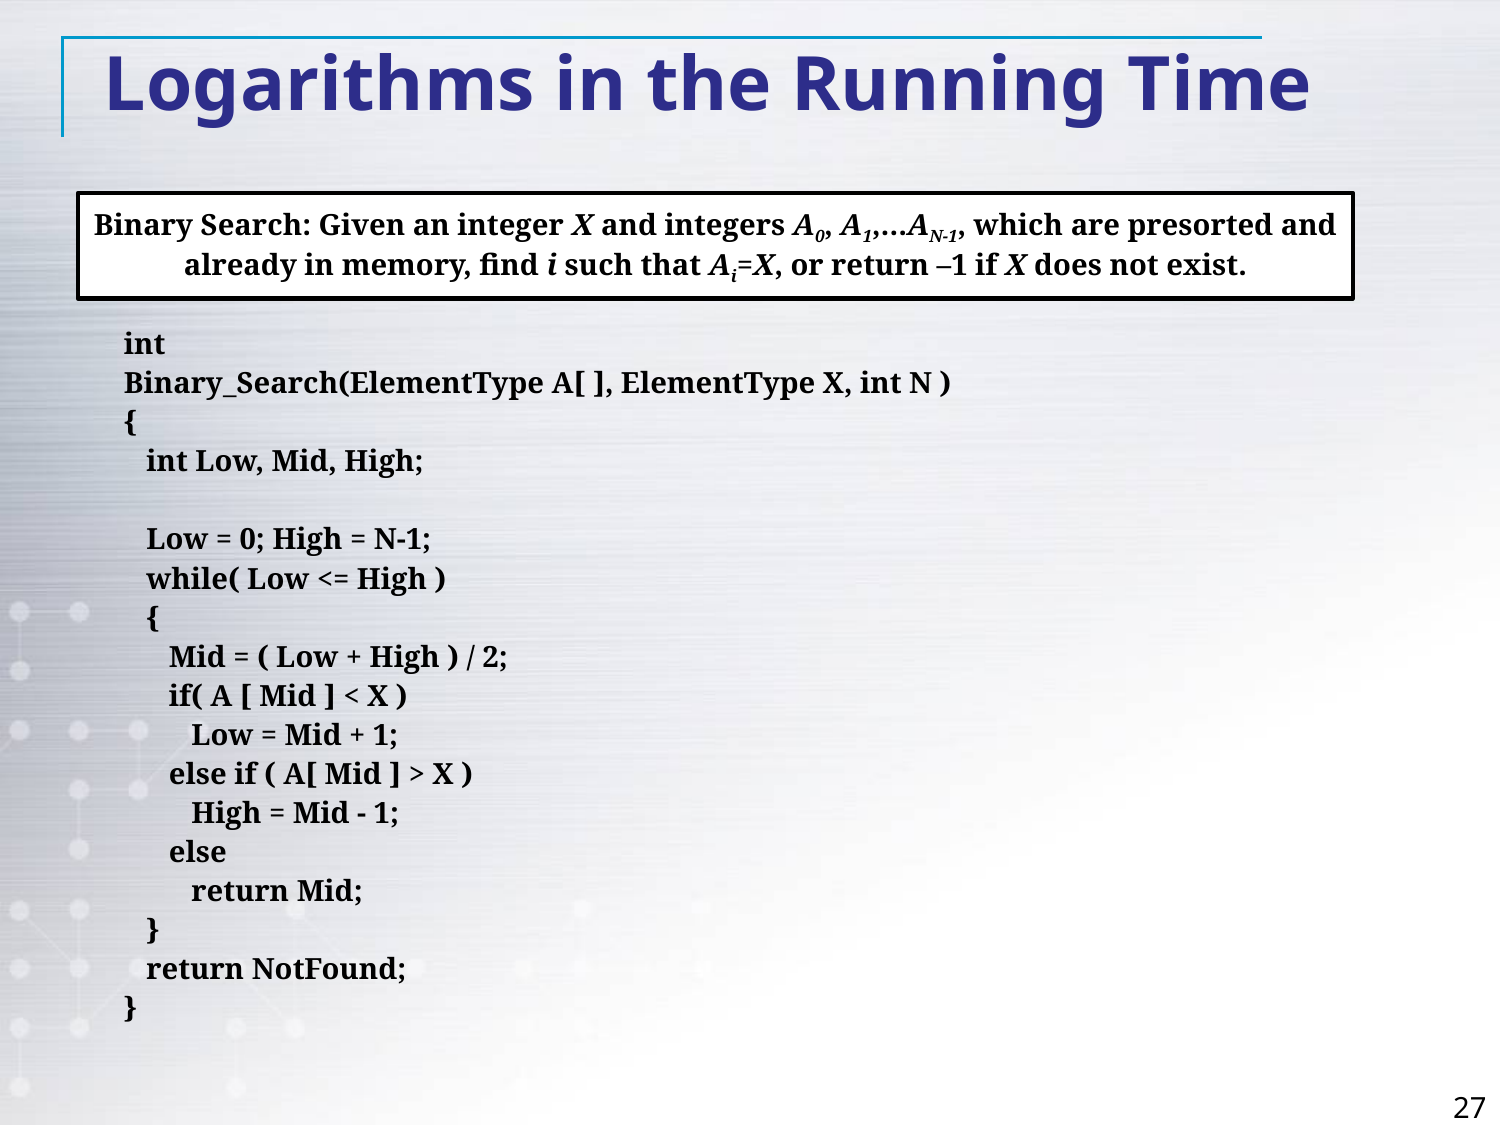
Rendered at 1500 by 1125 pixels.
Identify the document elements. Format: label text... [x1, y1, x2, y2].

text_box Logarithms in the Running Time [88, 45, 1364, 116]
slide_number 27 [1151, 1082, 1500, 1125]
text_box Binary Search: Given an integer X and integers A0, A1,…AN-1, which are presorted and already in memory, find i such that Ai=X, or return –1 if X does not exist. [76, 191, 1355, 301]
picture [0, 0, 1500, 1125]
text_box int Binary_Search(ElementType A[ ], ElementType X, int N ) { int Low, Mid, High; Low = 0; High = N-1; while( Low <= High ) { Mid = ( Low + High ) / 2; if( A [ Mid ] < X ) Low = Mid + 1; else if ( A[ Mid ] > X ) High = Mid - 1; else return Mid; } return NotFound; } [109, 278, 1424, 1031]
